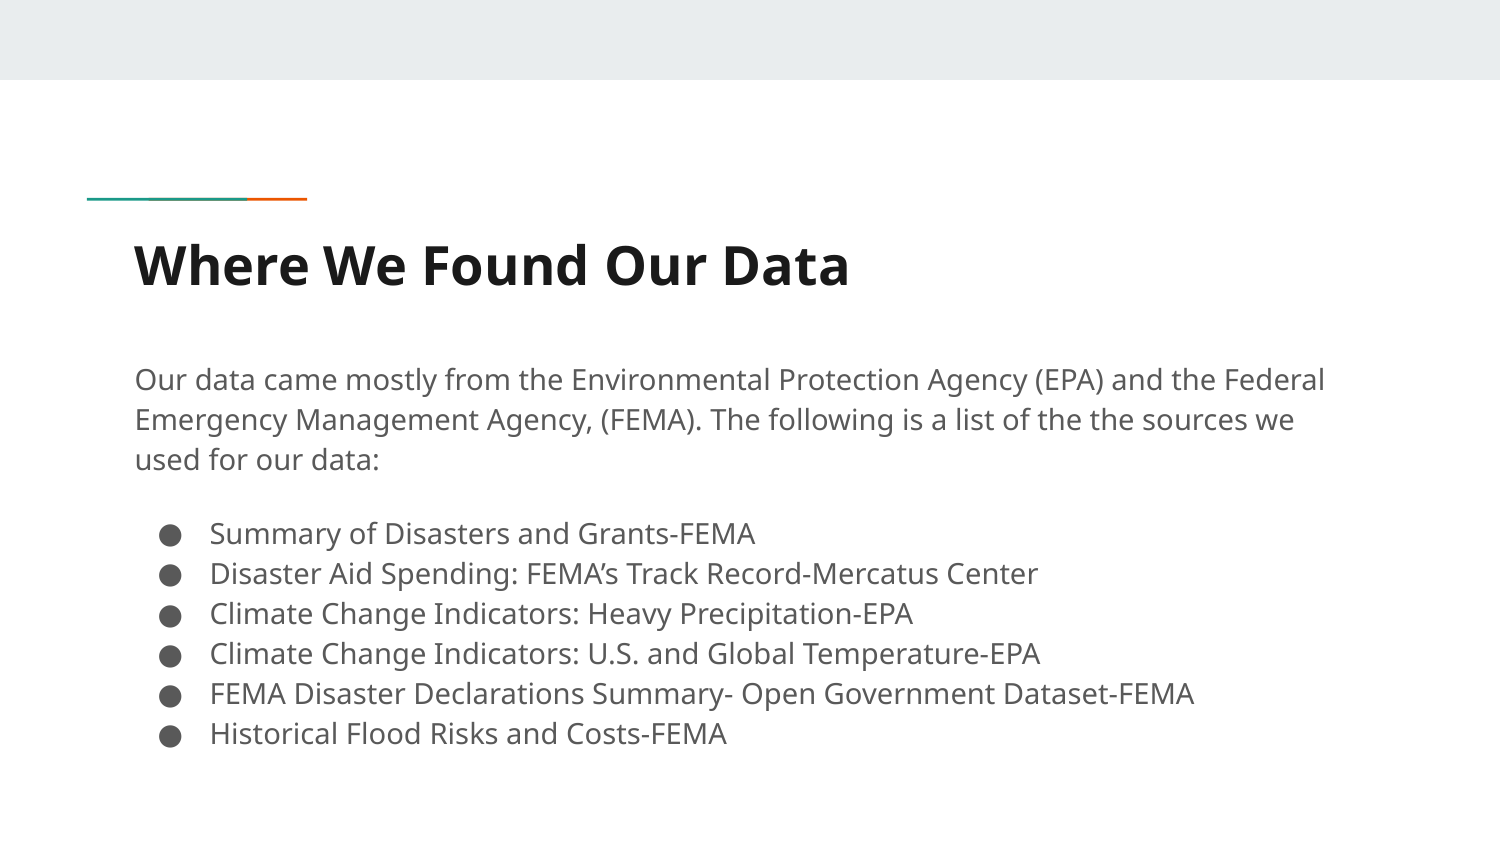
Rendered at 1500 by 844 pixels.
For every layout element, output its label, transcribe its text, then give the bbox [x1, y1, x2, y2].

list Our data came mostly from the Environmental Protection Agency (EPA) and the Federal Emergency Management Agency, (FEMA). The following is a list of the the sources we used for our data: Summary of Disasters and Grants-FEMA Disaster Aid Spending: FEMA’s Track Record-Mercatus Center Climate Change Indicators: Heavy Precipitation-EPA Climate Change Indicators: U.S. and Global Temperature-EPA FEMA Disaster Declarations Summary- Open Government Dataset-FEMA Historical Flood Risks and Costs-FEMA [119, 341, 1381, 767]
title Where We Found Our Data [119, 216, 1381, 305]
